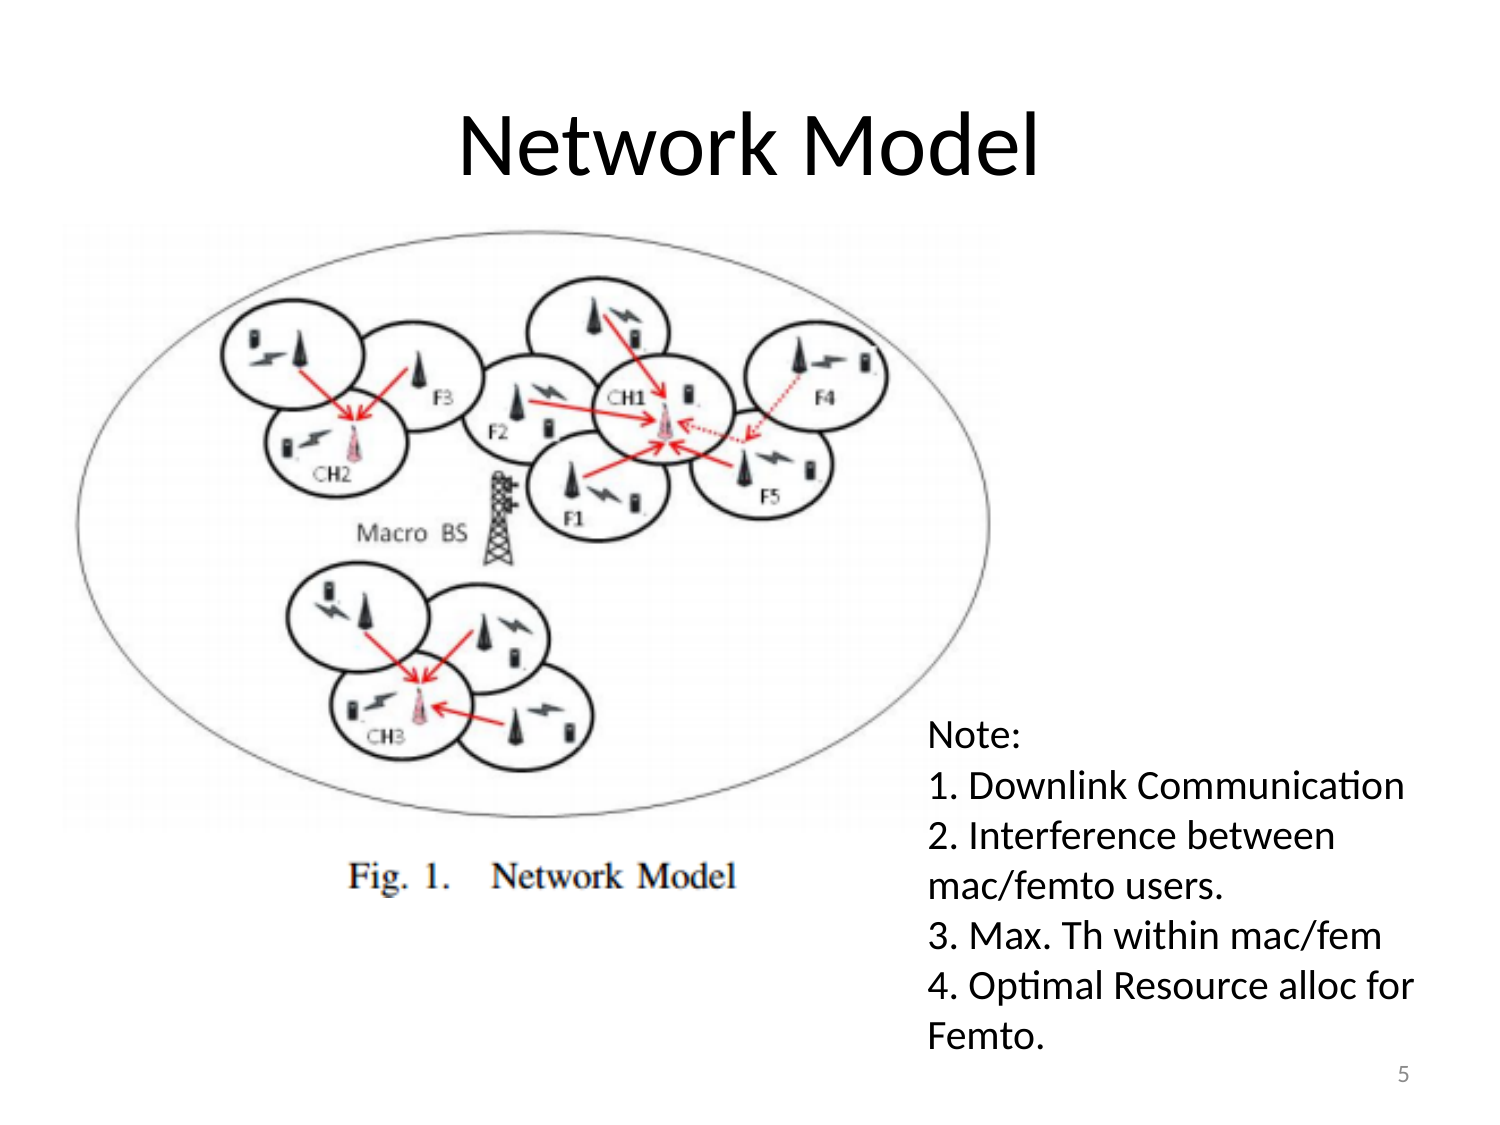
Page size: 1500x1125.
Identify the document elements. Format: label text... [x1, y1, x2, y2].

slide_number 5 [1074, 1042, 1425, 1103]
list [62, 224, 1001, 898]
text_box Note: 1. Downlink Communication 2. Interference between mac/femto users. 3. Max. Th within mac/fem 4. Optimal Resource alloc for Femto. [912, 699, 1500, 1065]
title Network Model [75, 45, 1425, 233]
